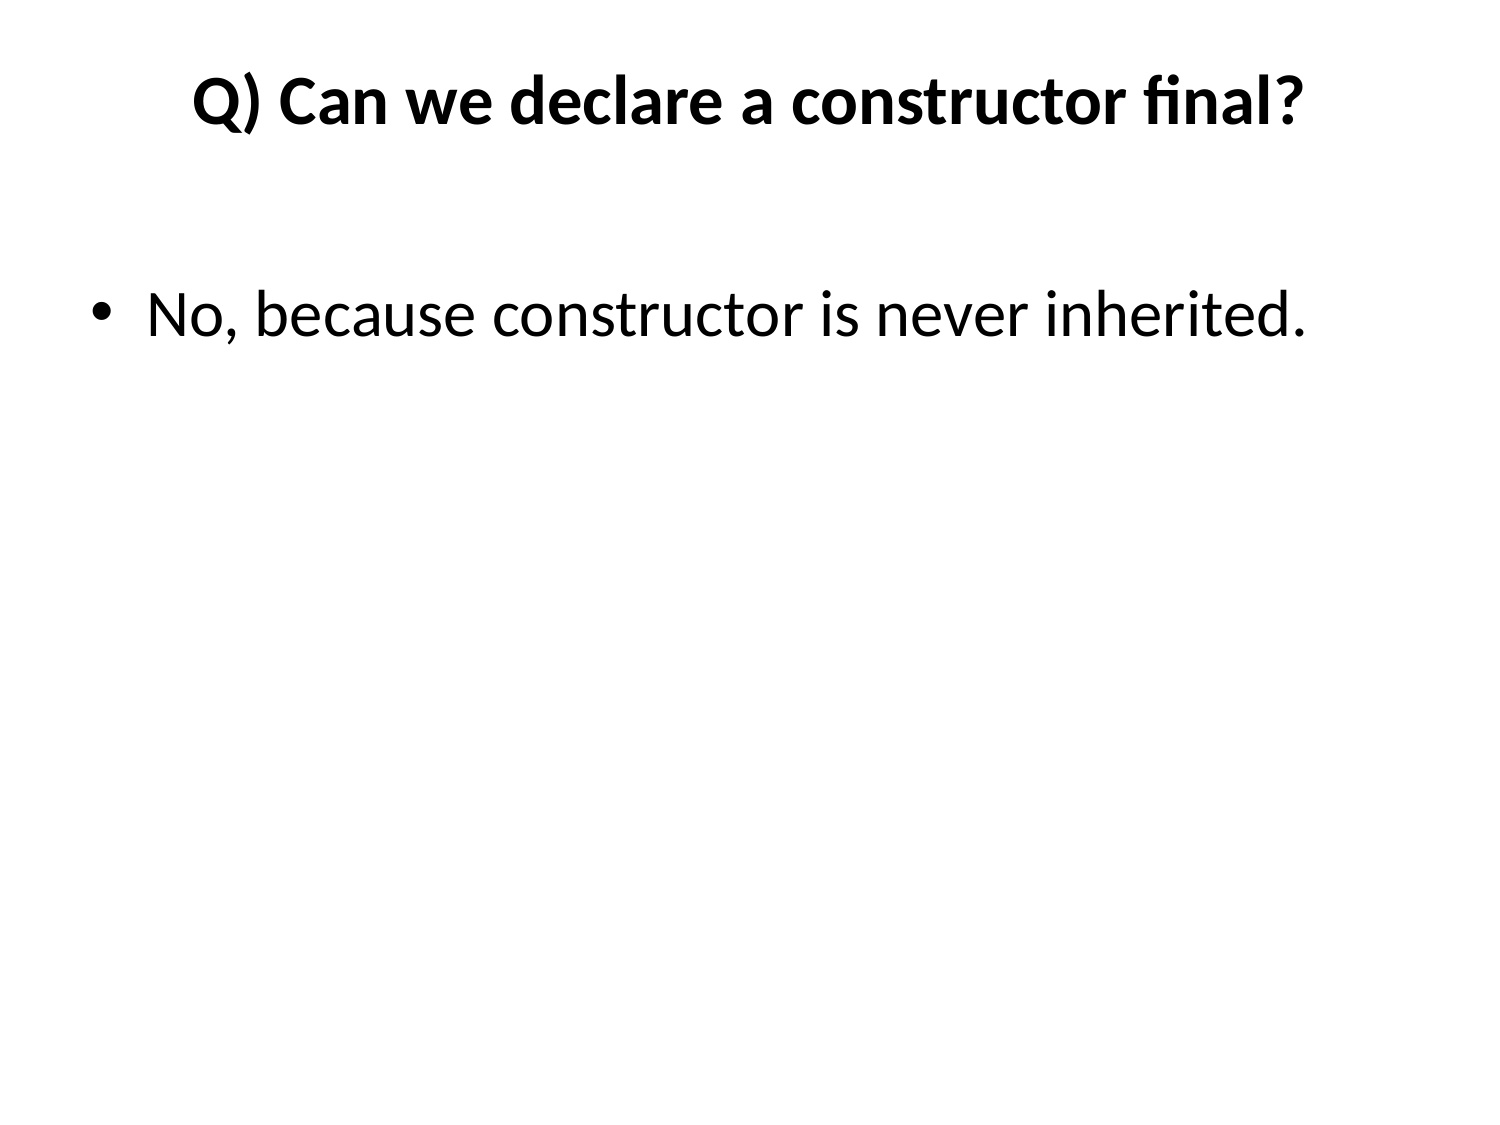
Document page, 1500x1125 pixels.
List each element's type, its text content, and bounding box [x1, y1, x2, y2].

list No, because constructor is never inherited. [75, 262, 1425, 1005]
title Q) Can we declare a constructor final? [75, 45, 1425, 233]
